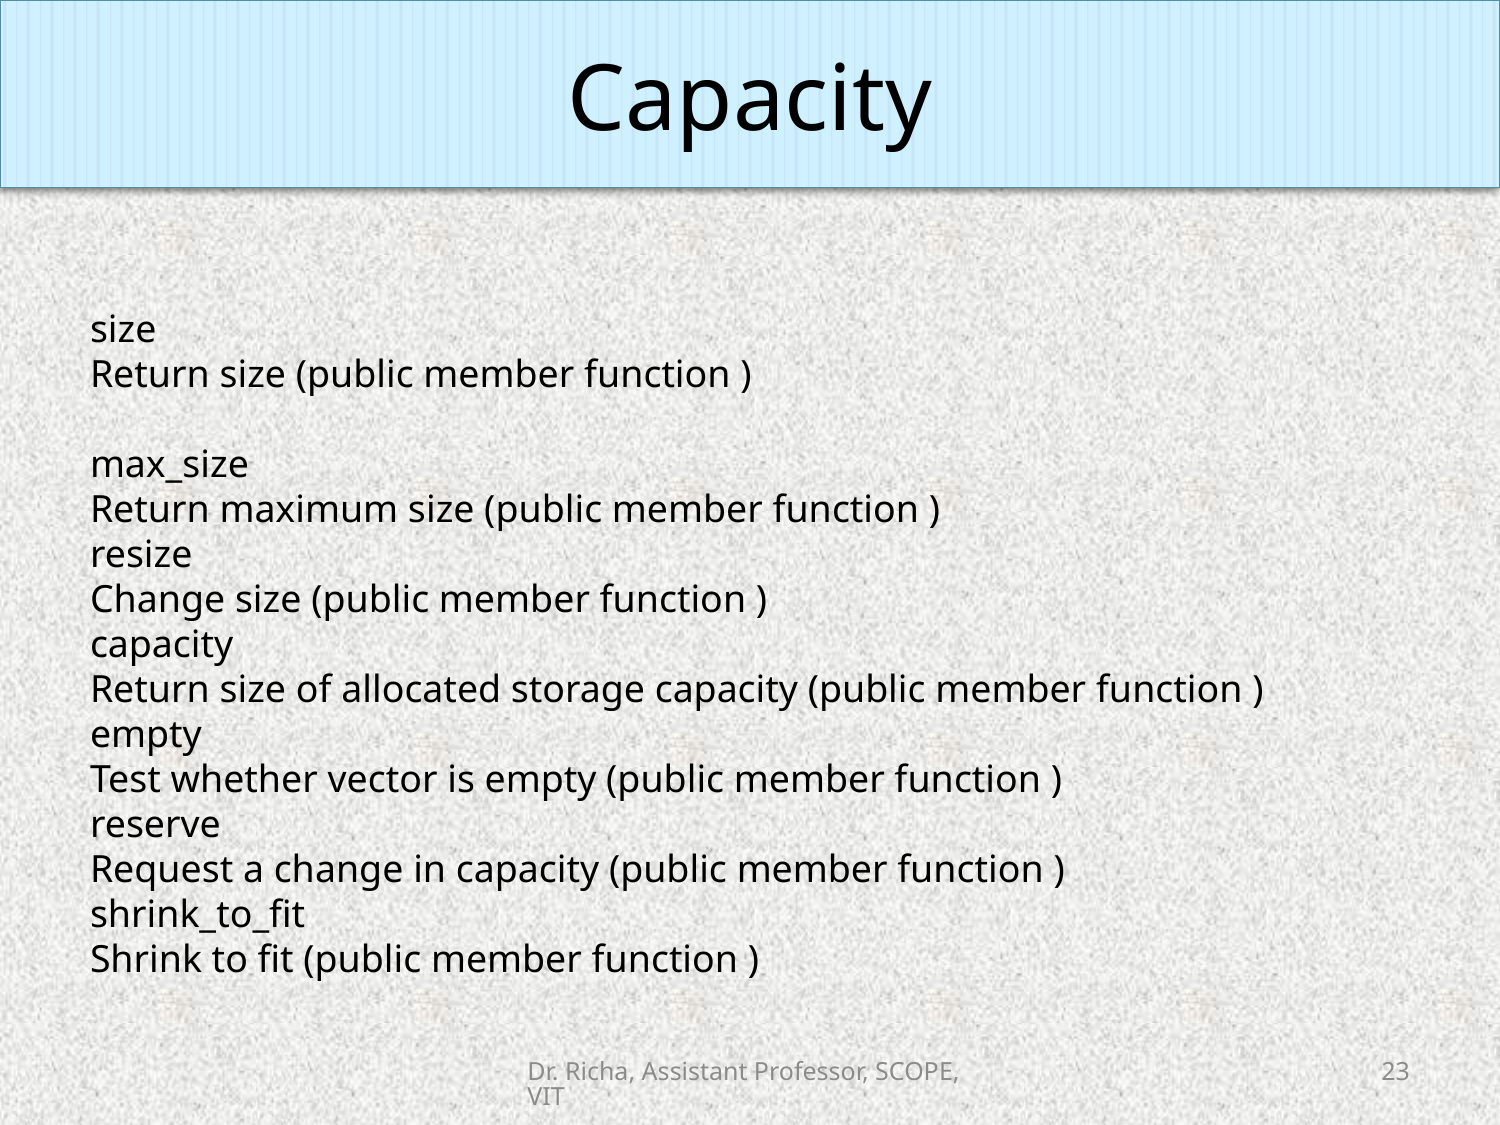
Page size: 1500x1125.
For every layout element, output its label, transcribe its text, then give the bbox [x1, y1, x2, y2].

slide_number 23 [1074, 1042, 1425, 1103]
footer Dr. Richa, Assistant Professor, SCOPE, VIT [512, 1042, 988, 1103]
list size Return size (public member function ) max_size Return maximum size (public member function ) resize Change size (public member function ) capacity Return size of allocated storage capacity (public member function ) empty Test whether vector is empty (public member function ) reserve Request a change in capacity (public member function ) shrink_to_fit Shrink to fit (public member function ) [75, 262, 1425, 1005]
text_box Capacity [0, 0, 1500, 188]
picture [0, 188, 1500, 1125]
